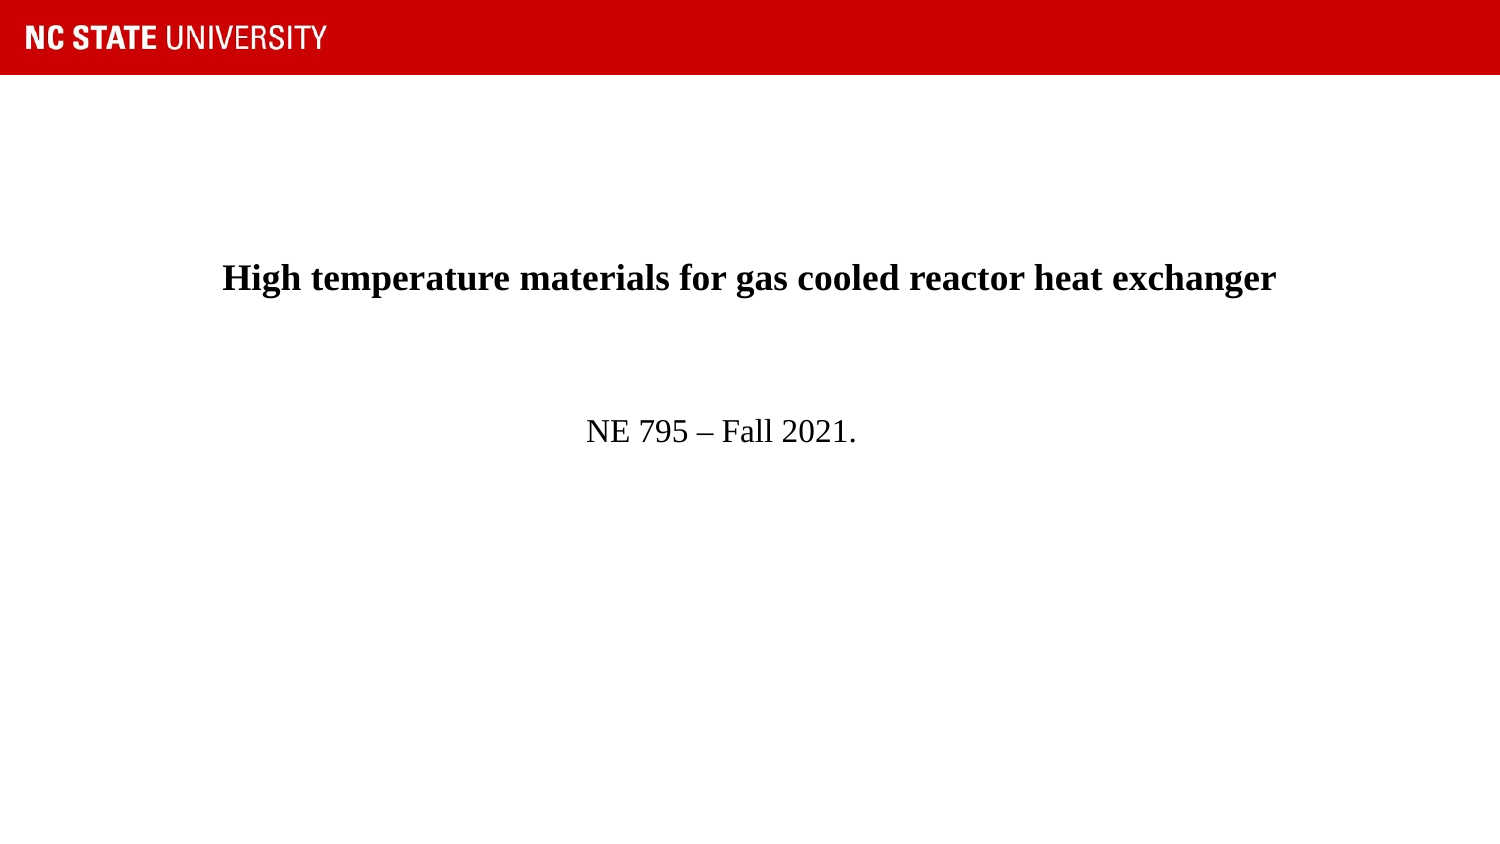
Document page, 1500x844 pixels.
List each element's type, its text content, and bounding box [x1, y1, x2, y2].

text_box NE 795 – Fall 2021. [567, 402, 876, 457]
title High temperature materials for gas cooled reactor heat exchanger [112, 184, 1388, 366]
picture [0, 0, 1500, 75]
